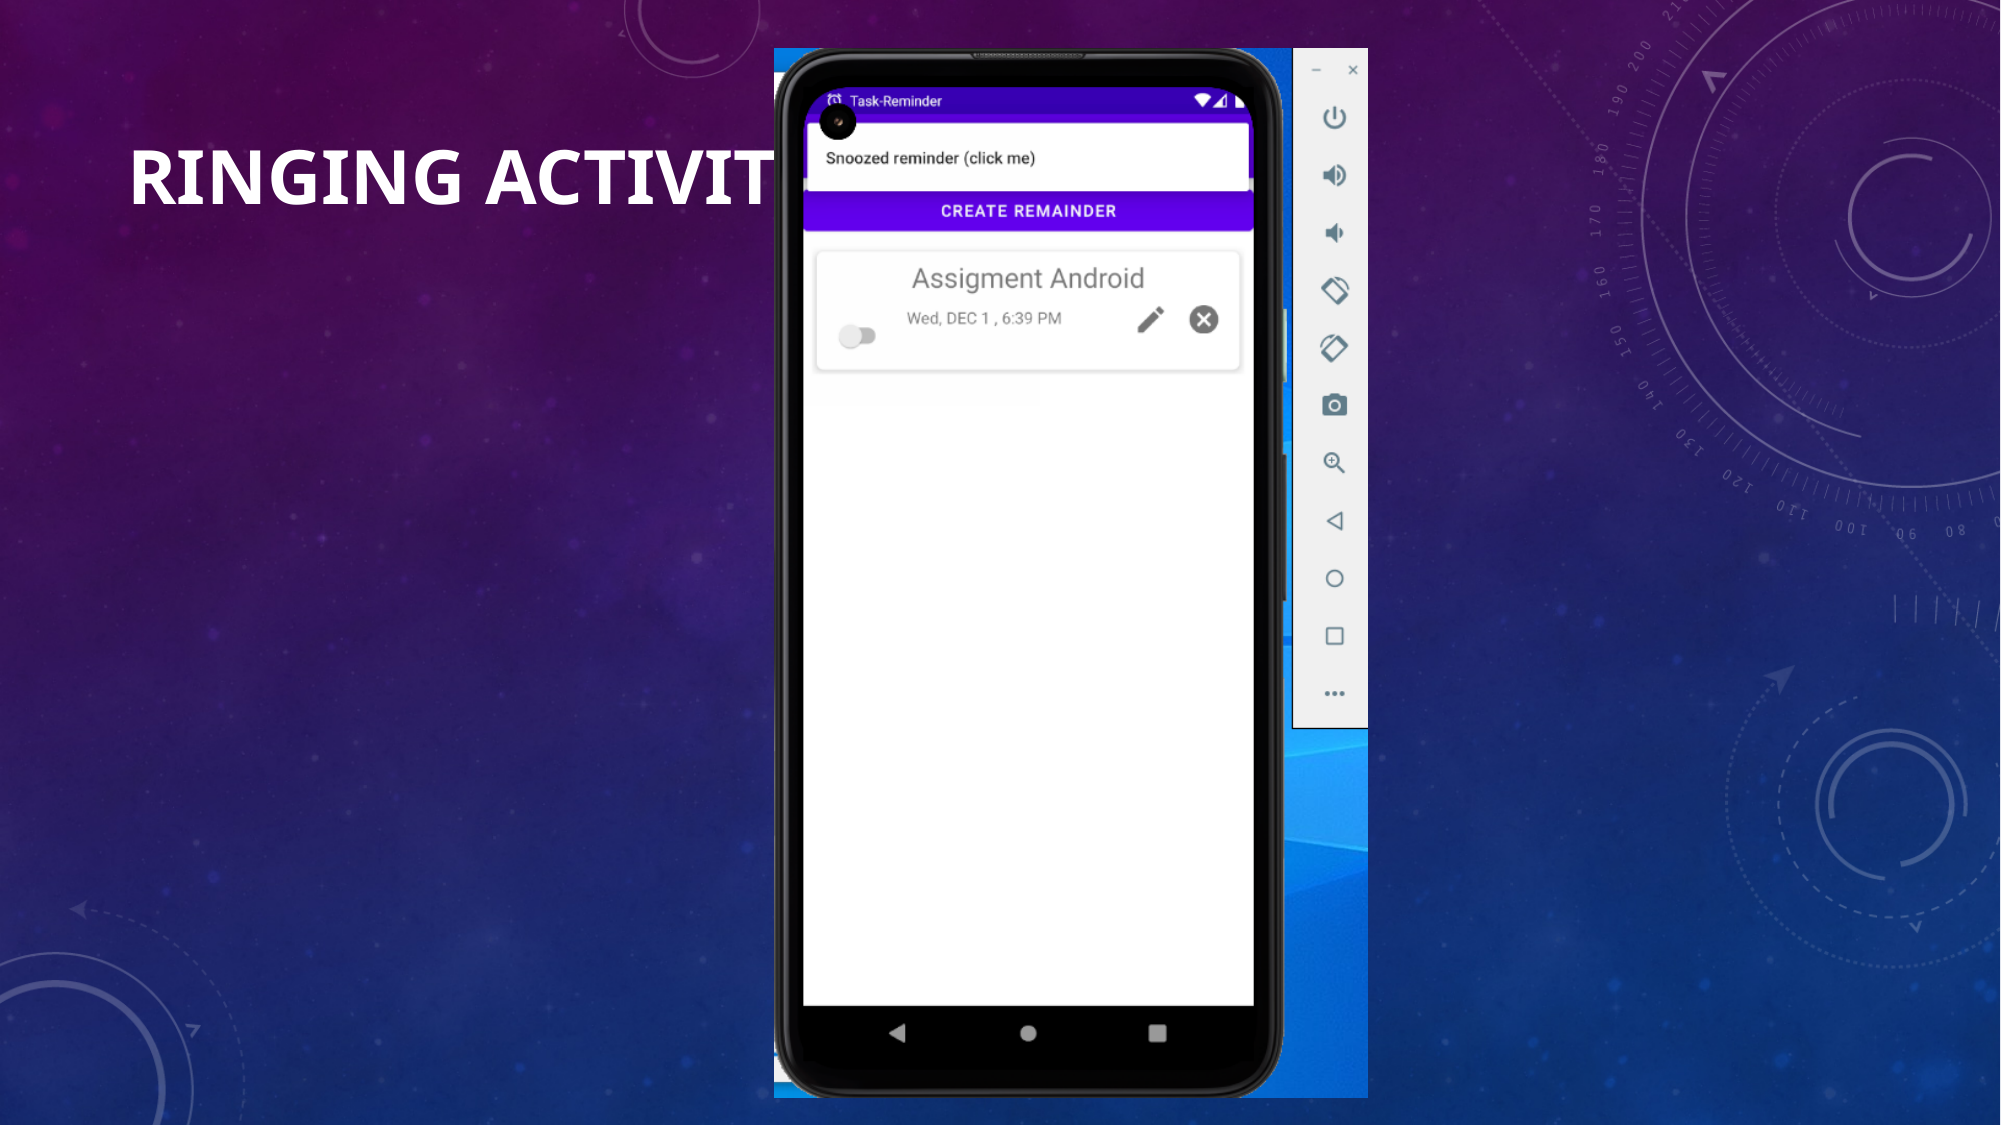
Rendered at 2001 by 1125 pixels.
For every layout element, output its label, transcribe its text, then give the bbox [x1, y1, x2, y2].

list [776, 50, 1365, 1099]
picture [0, 0, 2001, 1125]
title RINGING ACTIVITY : [112, 99, 773, 339]
title RINGING ACTIVITY : [1368, 99, 1775, 339]
